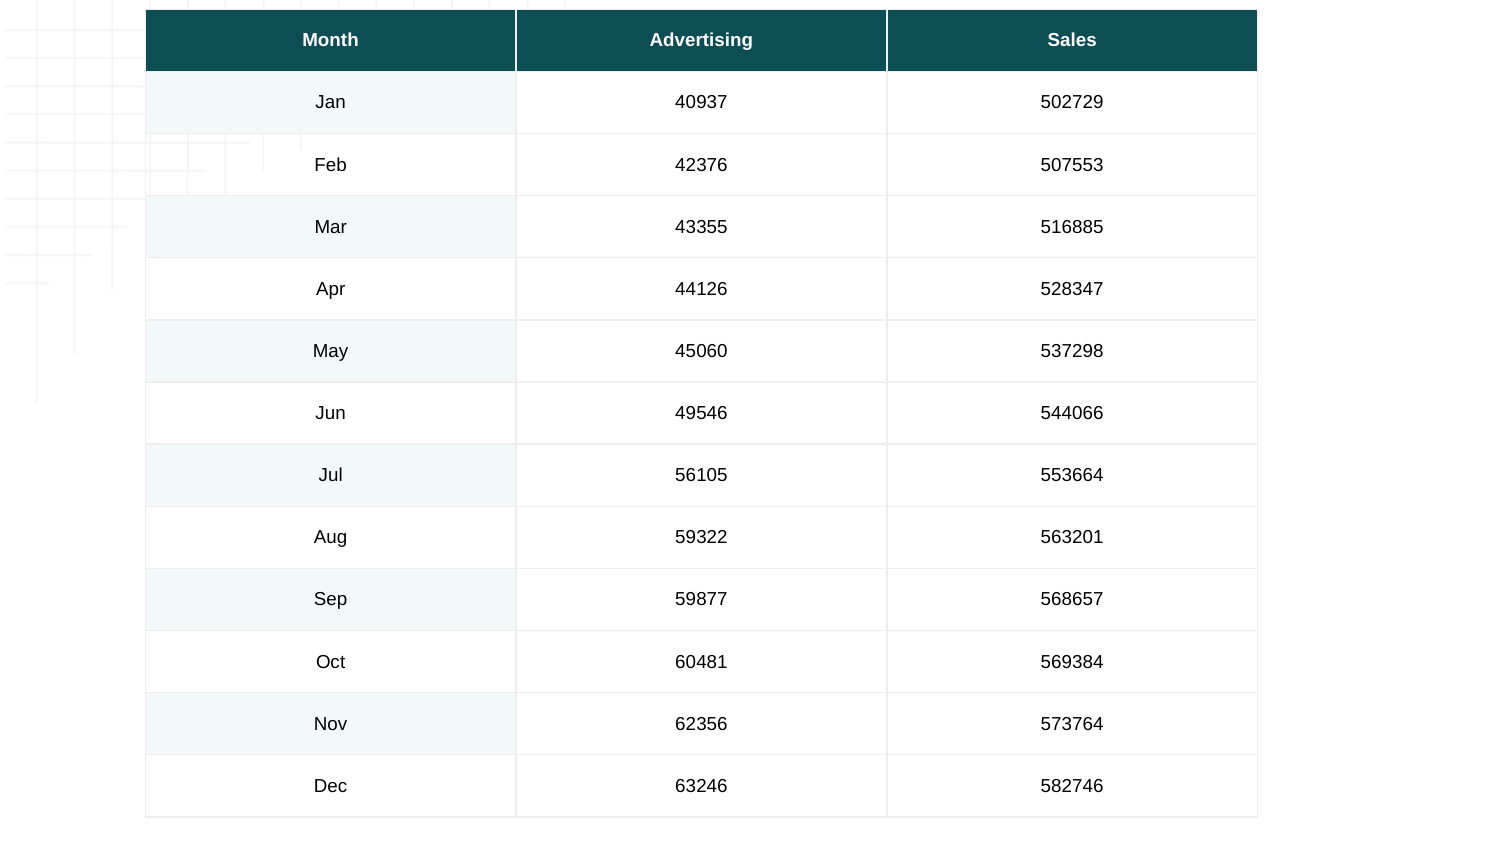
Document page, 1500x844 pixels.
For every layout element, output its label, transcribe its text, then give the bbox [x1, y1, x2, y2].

table_cell 502729 [888, 72, 1257, 133]
table_cell Nov [146, 693, 515, 754]
table_cell Jul [146, 445, 515, 506]
table_cell 573764 [888, 693, 1257, 754]
table_cell 569384 [888, 631, 1257, 692]
table_cell Mar [146, 196, 515, 257]
table_cell Sep [146, 569, 515, 630]
table_cell Jan [146, 72, 515, 133]
table_cell May [146, 321, 515, 381]
table_cell Aug [146, 507, 515, 568]
table_cell 59877 [517, 569, 886, 630]
table_cell Jun [146, 383, 515, 443]
table_cell Dec [146, 755, 515, 816]
table_cell 62356 [517, 693, 886, 754]
table_cell 544066 [888, 383, 1257, 443]
table_cell Feb [146, 134, 515, 195]
table_header Sales [888, 10, 1257, 71]
table_cell 44126 [517, 258, 886, 319]
table_cell Oct [146, 631, 515, 692]
table_cell 516885 [888, 196, 1257, 257]
table_cell 553664 [888, 445, 1257, 506]
table_cell 537298 [888, 321, 1257, 381]
table_cell 528347 [888, 258, 1257, 319]
table_cell 507553 [888, 134, 1257, 195]
table_cell 59322 [517, 507, 886, 568]
table_cell 40937 [517, 72, 886, 133]
table_cell 582746 [888, 755, 1257, 816]
table_cell 45060 [517, 321, 886, 381]
table_cell 60481 [517, 631, 886, 692]
table_header Month [146, 10, 515, 71]
table_cell 63246 [517, 755, 886, 816]
table_cell 43355 [517, 196, 886, 257]
table_cell 56105 [517, 445, 886, 506]
table_cell Apr [146, 258, 515, 319]
table_cell 563201 [888, 507, 1257, 568]
table_cell 42376 [517, 134, 886, 195]
table_header Advertising [517, 10, 886, 71]
table_cell 49546 [517, 383, 886, 443]
table_cell 568657 [888, 569, 1257, 630]
